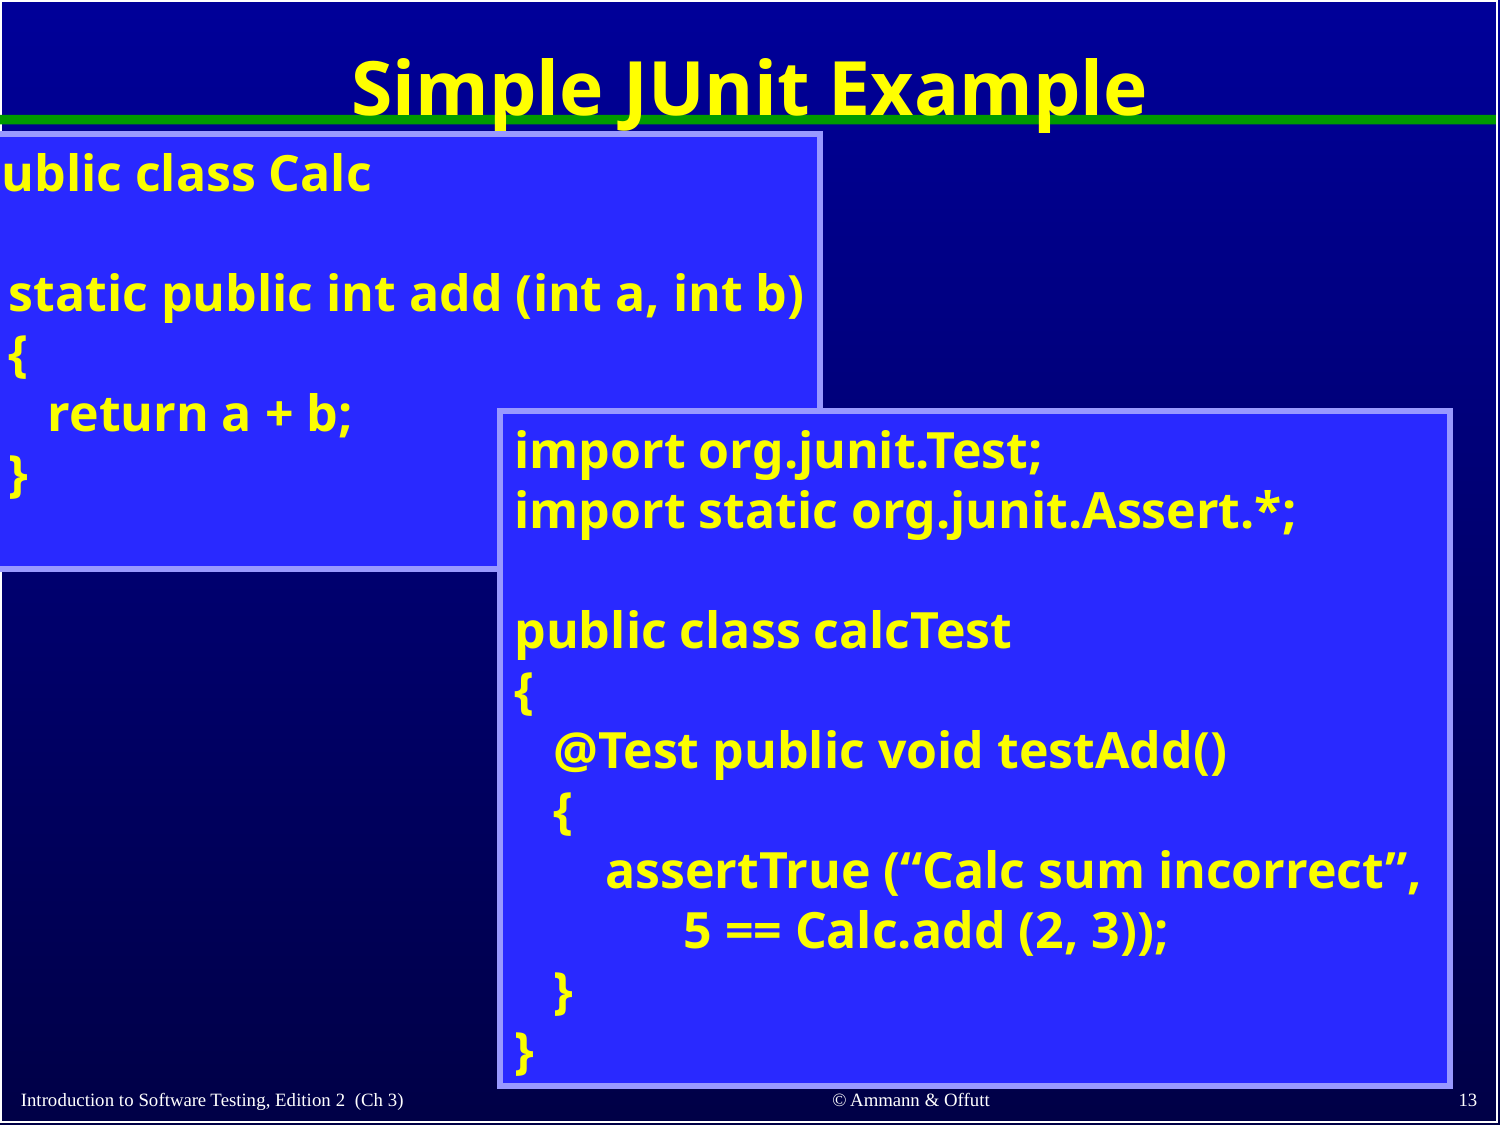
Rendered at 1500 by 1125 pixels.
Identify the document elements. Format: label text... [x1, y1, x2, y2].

slide_number Introduction to Software Testing, Edition 2 (Ch 3) [5, 1077, 637, 1119]
title Simple JUnit Example [7, 15, 1493, 167]
text_box public class Calc { static public int add (int a, int b) { return a + b; } } [0, 134, 820, 569]
footer © Ammann & Offutt [673, 1086, 1149, 1119]
text_box import org.junit.Test; import static org.junit.Assert.*; public class calcTest { @Test public void testAdd() { assertTrue (“Calc sum incorrect”, 5 == Calc.add (2, 3)); } } [499, 411, 1450, 1086]
slide_number 13 [1179, 1074, 1493, 1119]
